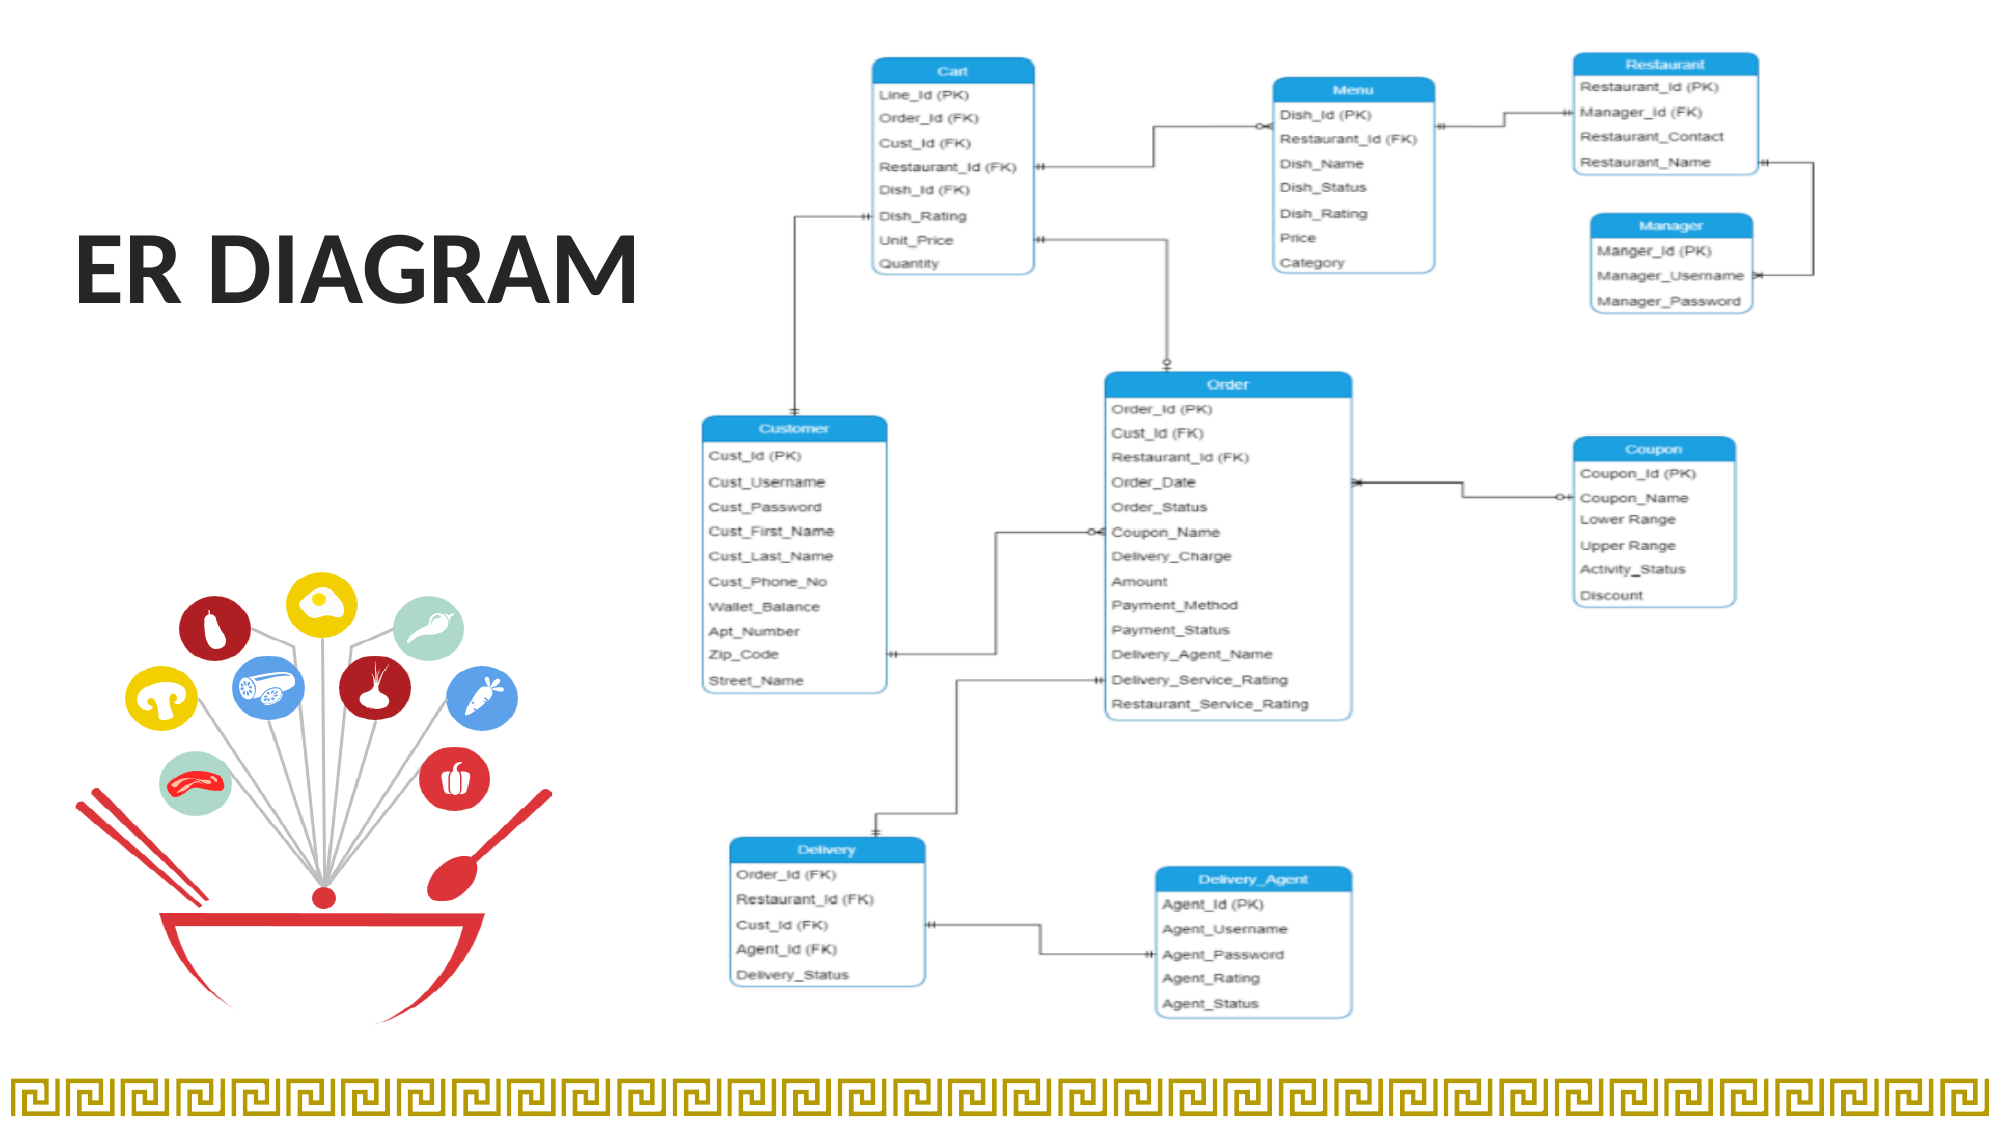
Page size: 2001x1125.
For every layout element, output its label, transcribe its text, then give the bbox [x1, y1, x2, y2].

list ER DIAGRAM [26, 210, 688, 330]
picture [688, 3, 1824, 1066]
picture [52, 534, 579, 1053]
